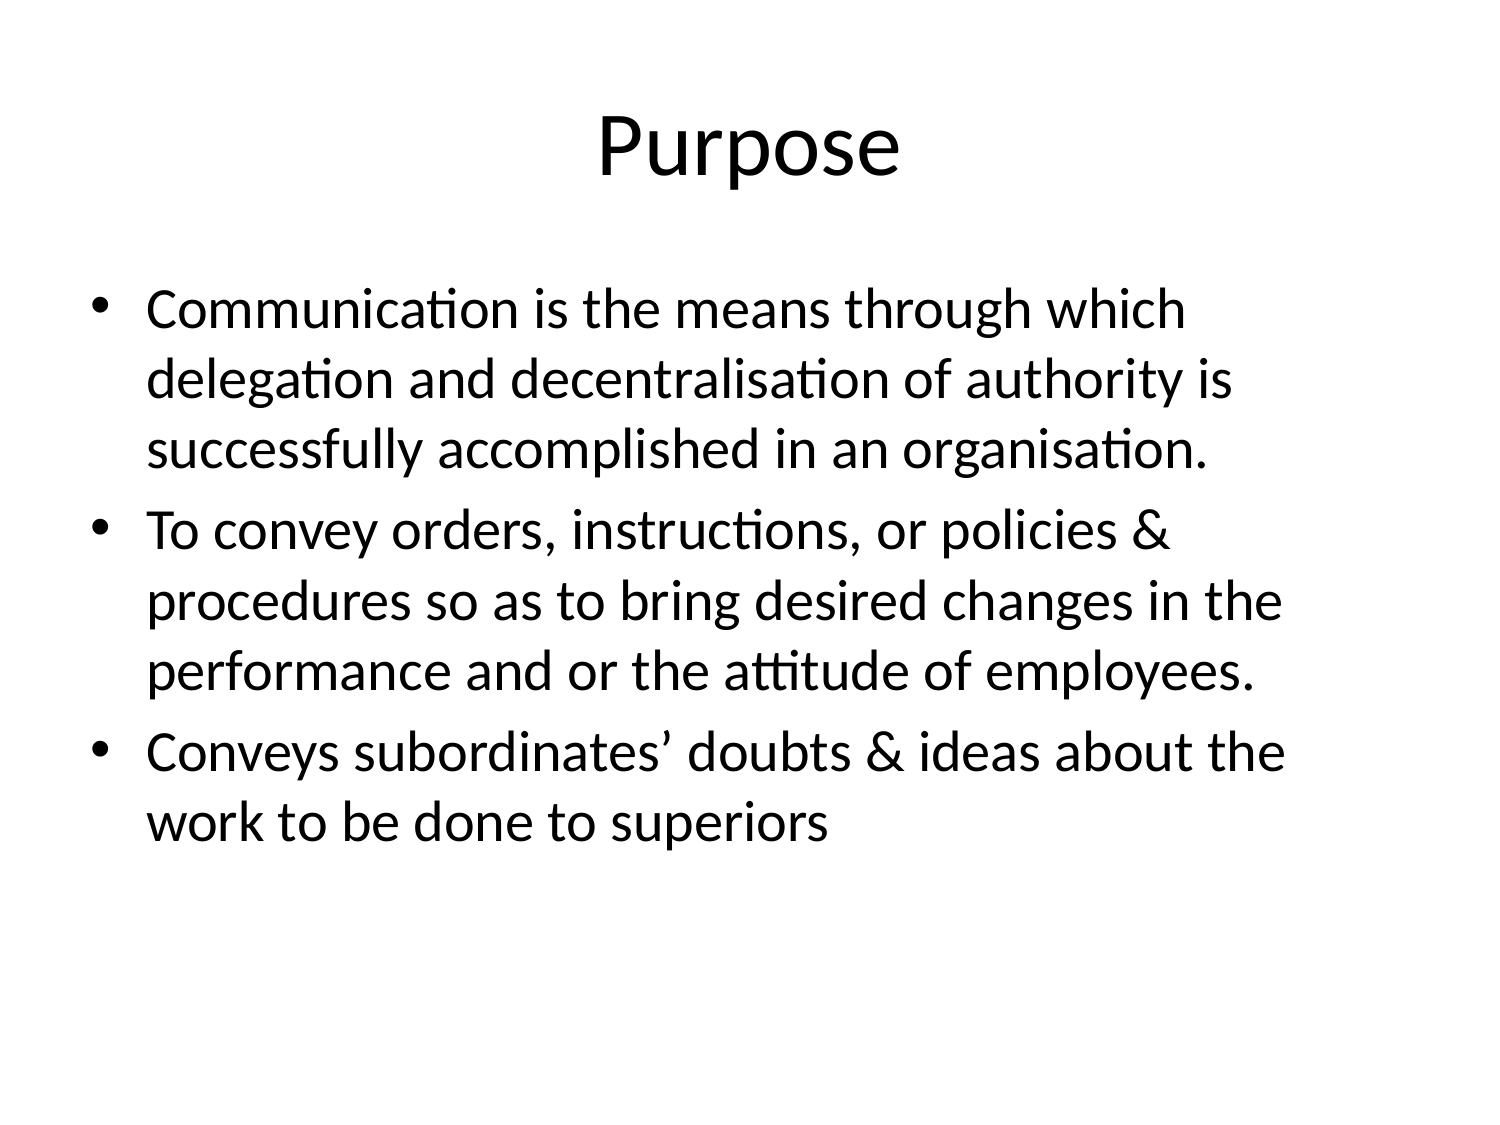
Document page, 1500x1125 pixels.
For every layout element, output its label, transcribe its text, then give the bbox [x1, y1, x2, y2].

title Purpose [75, 45, 1425, 233]
list Communication is the means through which delegation and decentralisation of authority is successfully accomplished in an organisation. To convey orders, instructions, or policies & procedures so as to bring desired changes in the performance and or the attitude of employees. Conveys subordinates’ doubts & ideas about the work to be done to superiors [75, 262, 1425, 1005]
